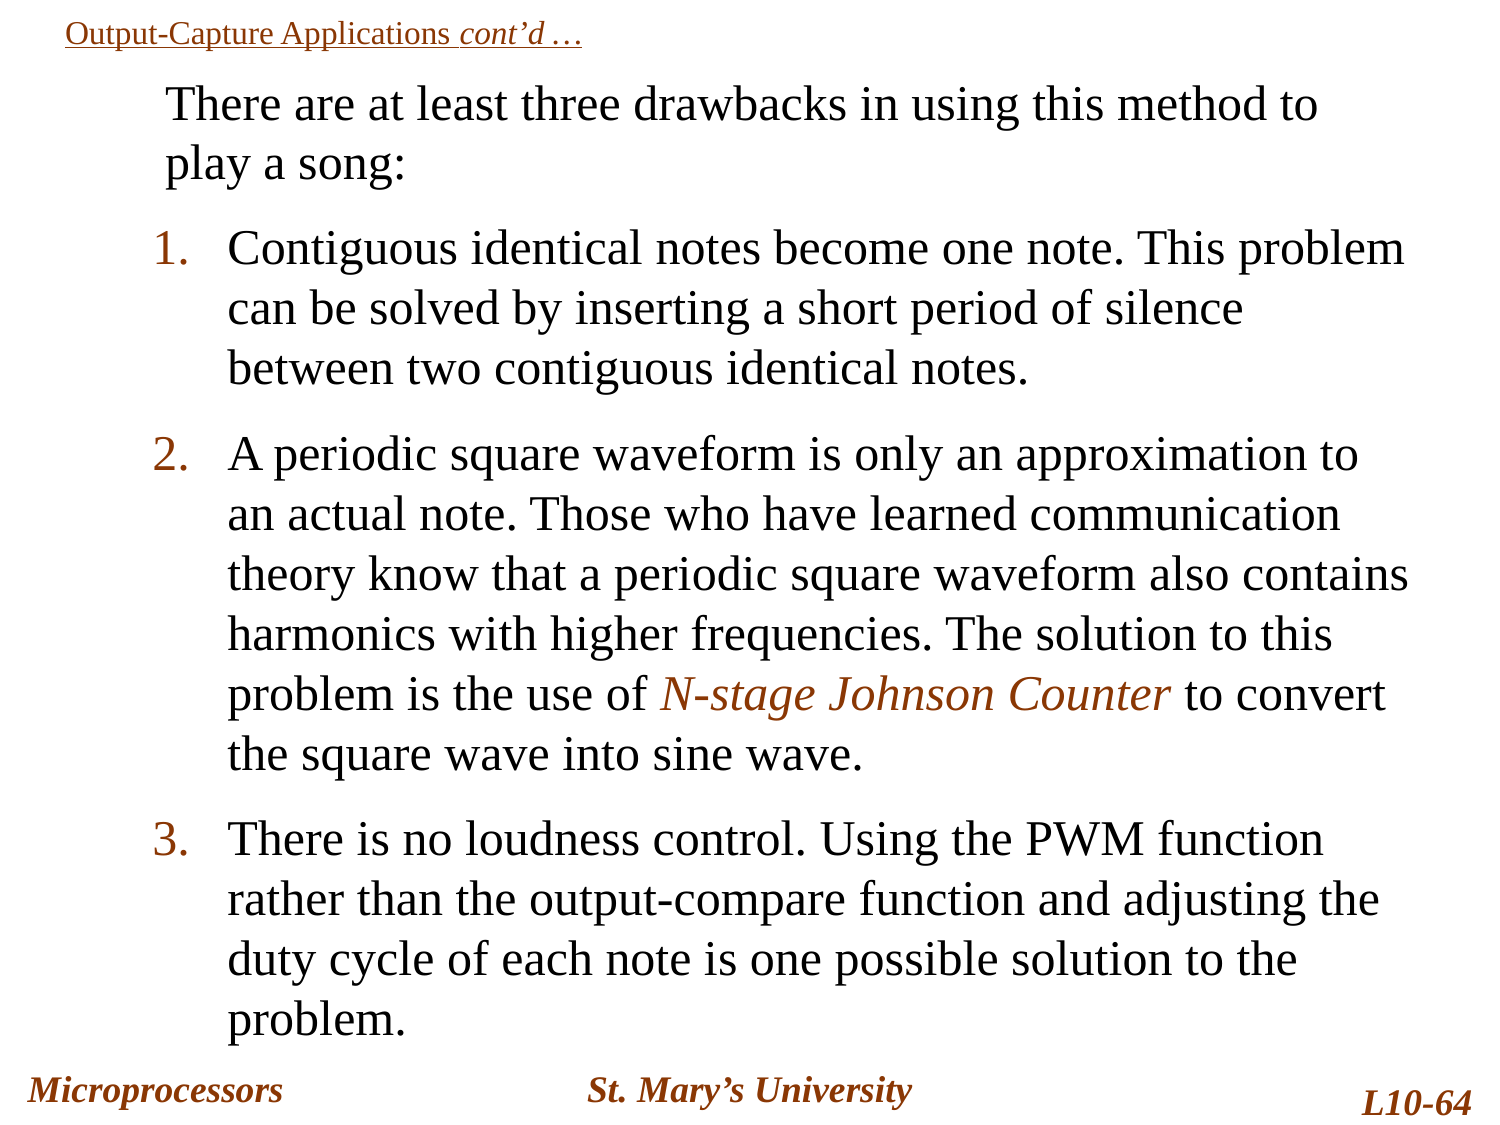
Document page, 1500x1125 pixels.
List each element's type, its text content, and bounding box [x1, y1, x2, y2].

text_box There are at least three drawbacks in using this method to play a song: Contiguous identical notes become one note. This problem can be solved by inserting a short period of silence between two contiguous identical notes. A periodic square waveform is only an approximation to an actual note. Those who have learned communication theory know that a periodic square waveform also contains harmonics with higher frequencies. The solution to this problem is the use of N-stage Johnson Counter to convert the square wave into sine wave. There is no loudness control. Using the PWM function rather than the output-compare function and adjusting the duty cycle of each note is one possible solution to the problem. [62, 62, 1425, 1063]
footer St. Mary’s University [512, 1063, 988, 1125]
slide_number Microprocessors [12, 1049, 376, 1125]
text_box Output-Capture Applications cont’d … [49, 0, 1325, 63]
slide_number L10-64 [1299, 1062, 1488, 1125]
